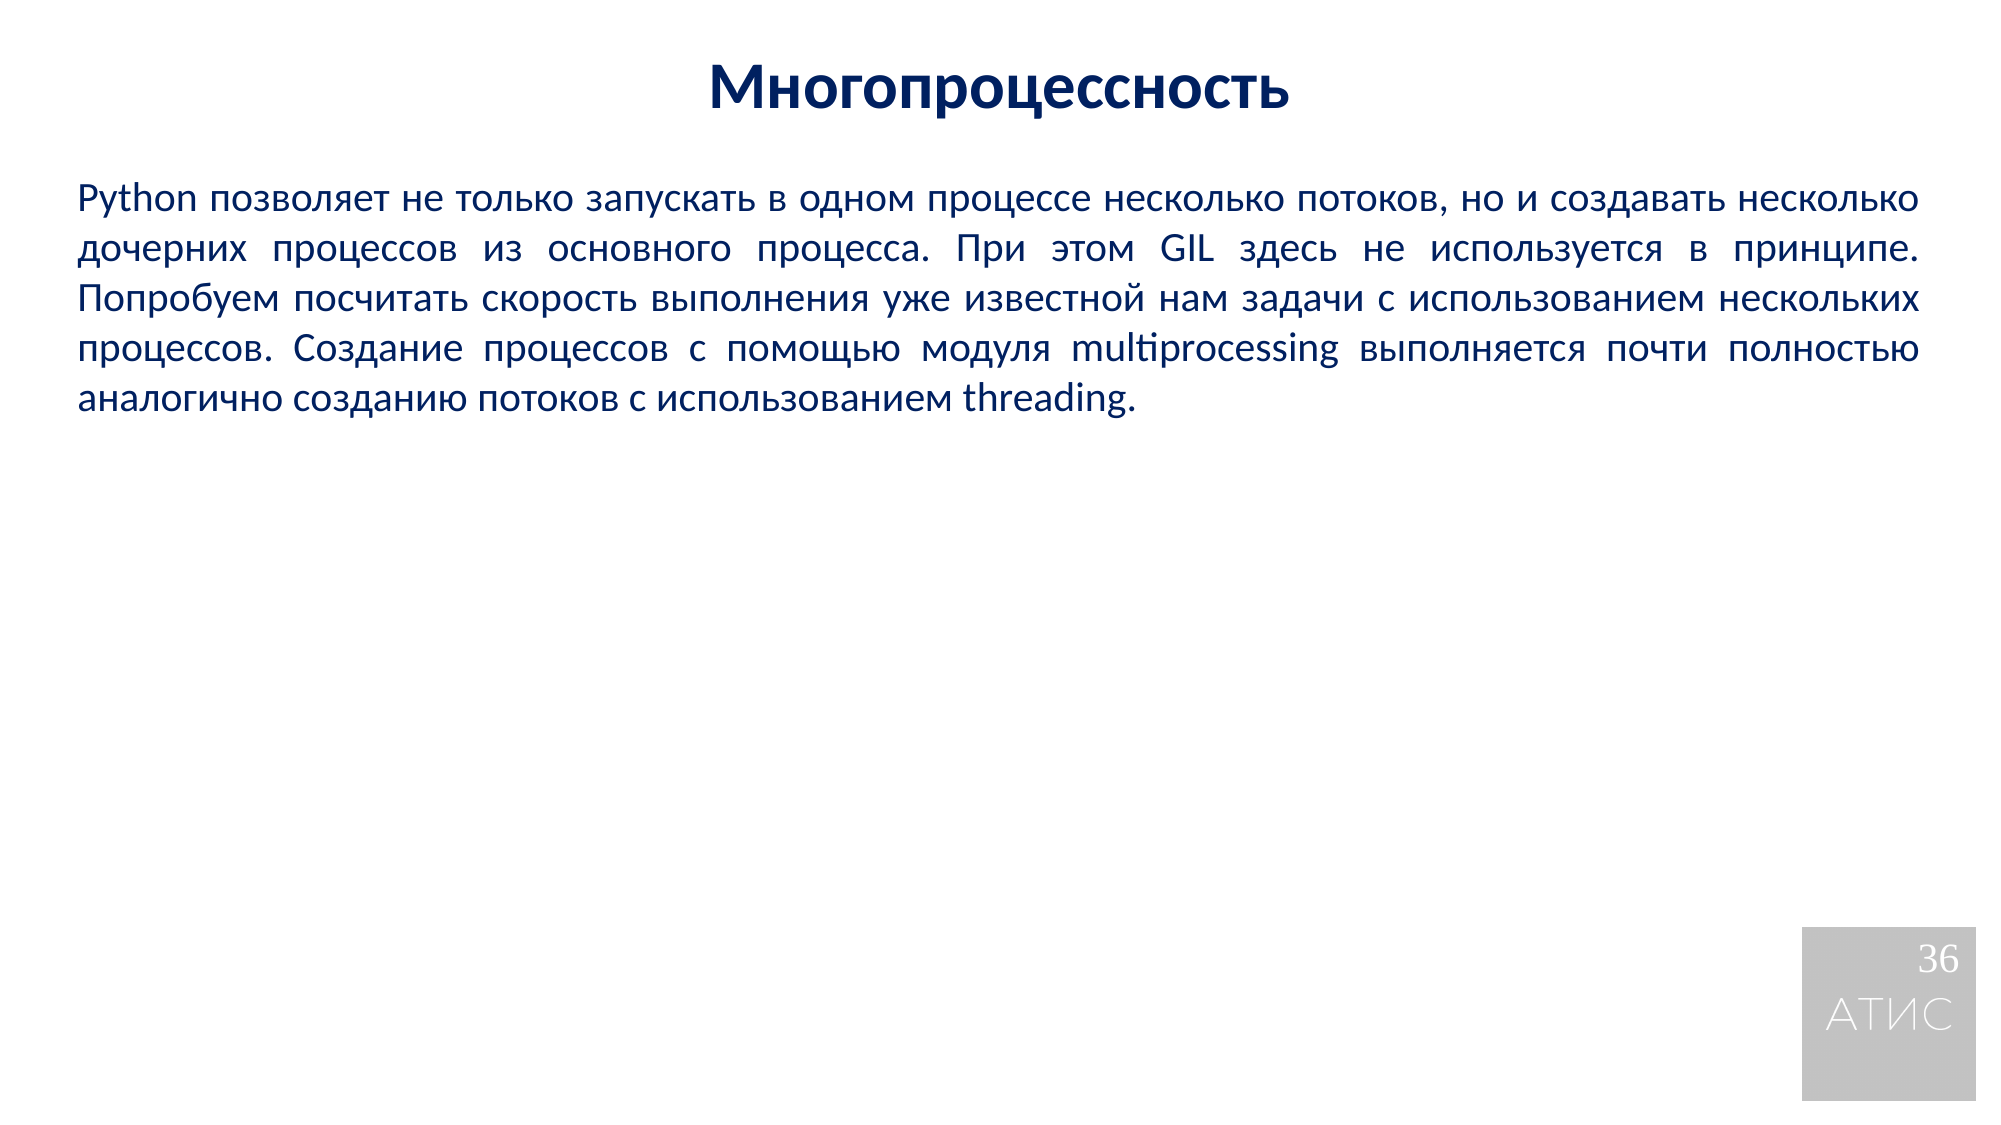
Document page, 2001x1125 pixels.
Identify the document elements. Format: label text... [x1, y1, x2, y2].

text_box Python позволяет не только запускать в одном процессе несколько потоков, но и создавать несколько дочерних процессов из основного процесса. При этом GIL здесь не используется в принципе. Попробуем посчитать скорость выполнения уже известной нам задачи с использованием нескольких процессов. Создание процессов с помощью модуля multiprocessing выполняется почти полностью аналогично созданию потоков с использованием threading. [62, 162, 1936, 1097]
title Многопроцессность [0, 34, 2000, 149]
picture [1802, 927, 1976, 1101]
